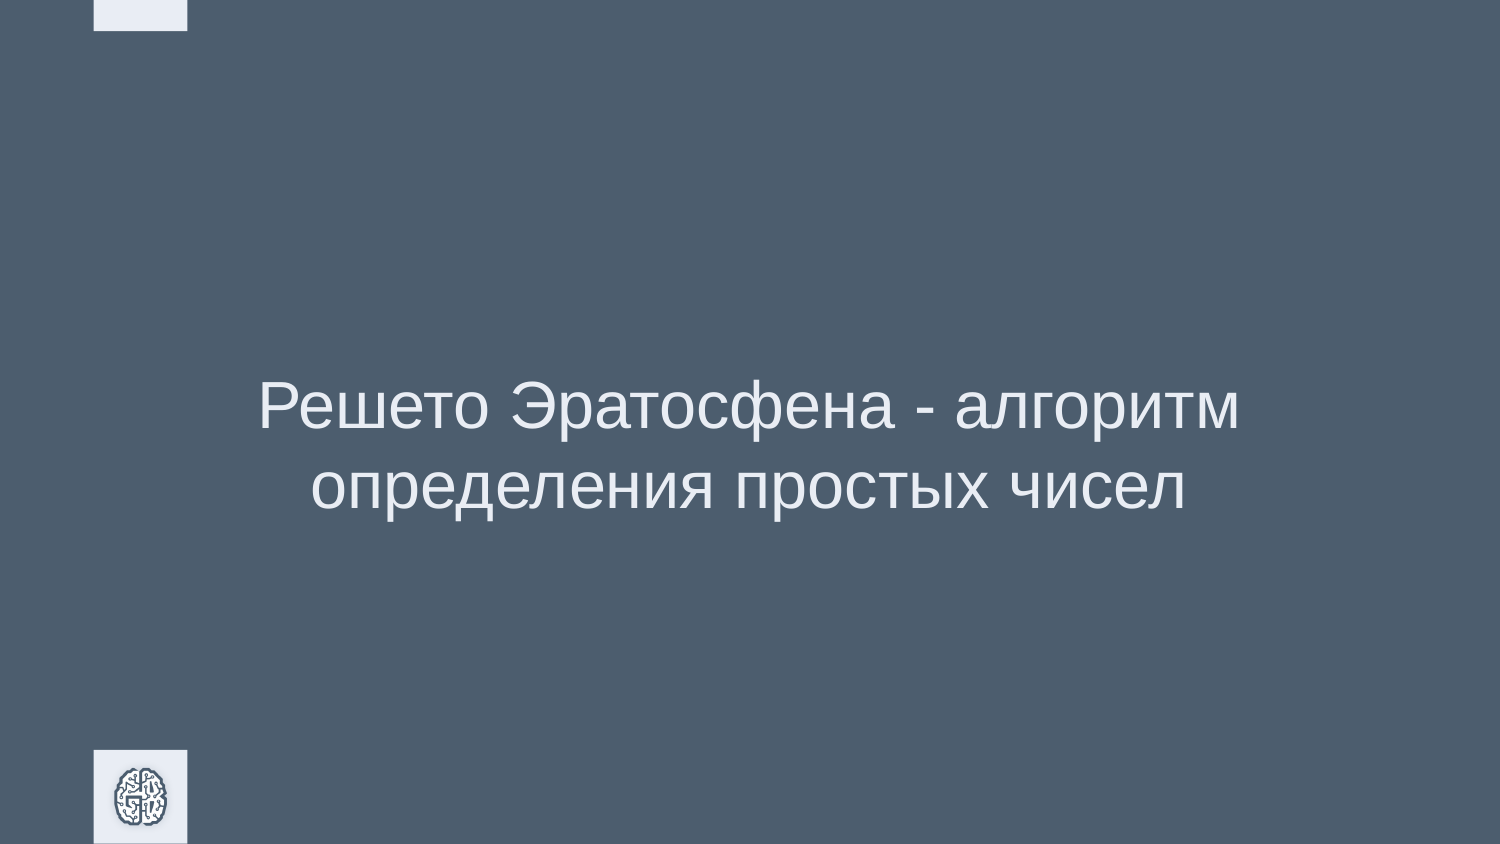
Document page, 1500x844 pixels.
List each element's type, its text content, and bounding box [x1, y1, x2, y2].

picture [106, 760, 175, 834]
text_box Решето Эратосфена - алгоритм определения простых чисел [187, 133, 1312, 750]
